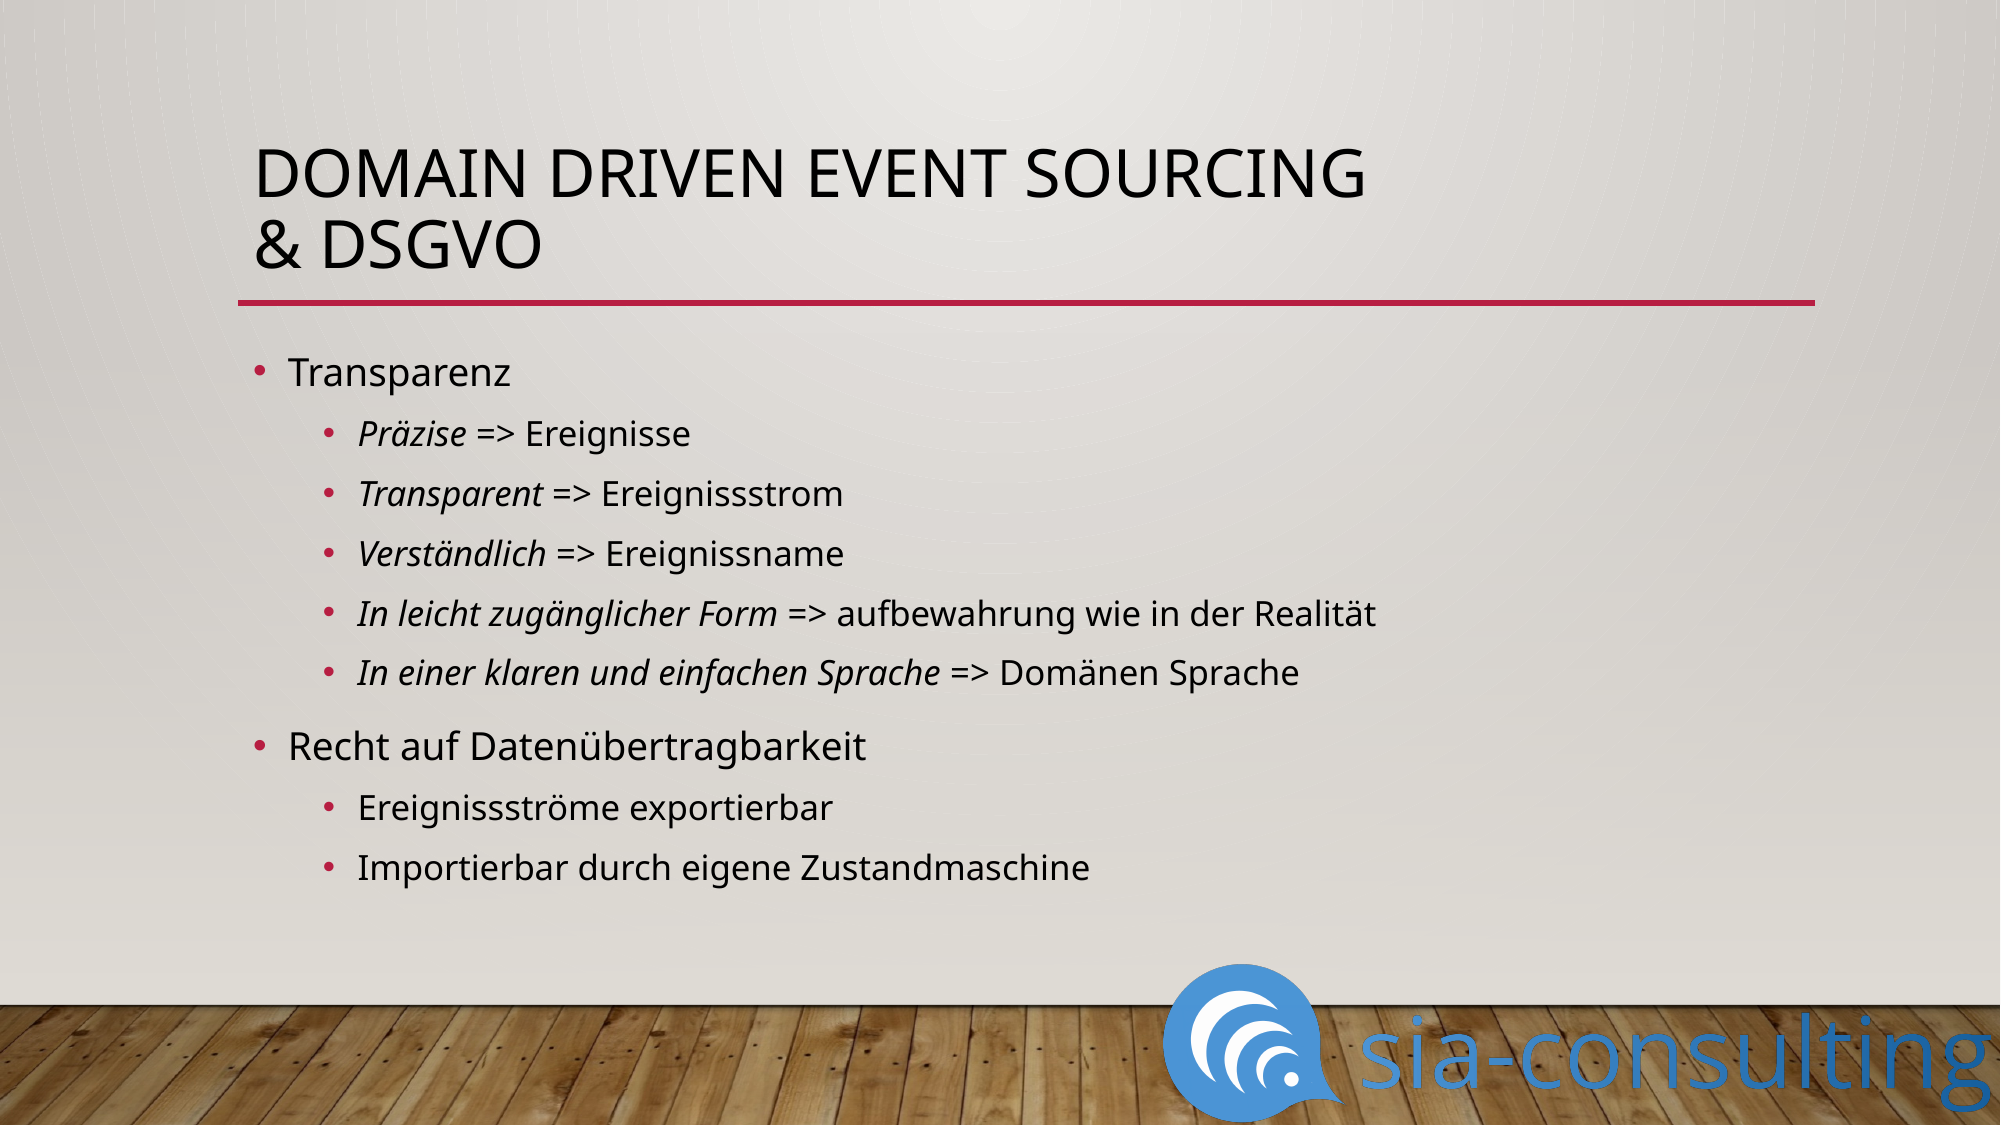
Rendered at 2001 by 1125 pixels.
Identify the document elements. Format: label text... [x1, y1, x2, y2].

list Transparenz Präzise => Ereignisse Transparent => Ereignissstrom Verständlich => Ereignissname In leicht zugänglicher Form => aufbewahrung wie in der Realität In einer klaren und einfachen Sprache => Domänen Sprache Recht auf Datenübertragbarkeit Ereignissströme exportierbar Importierbar durch eigene Zustandmaschine [238, 330, 1814, 897]
title Domain Driven Event Sourcing & DSGVO [238, 131, 1814, 305]
picture [0, 944, 2001, 1125]
